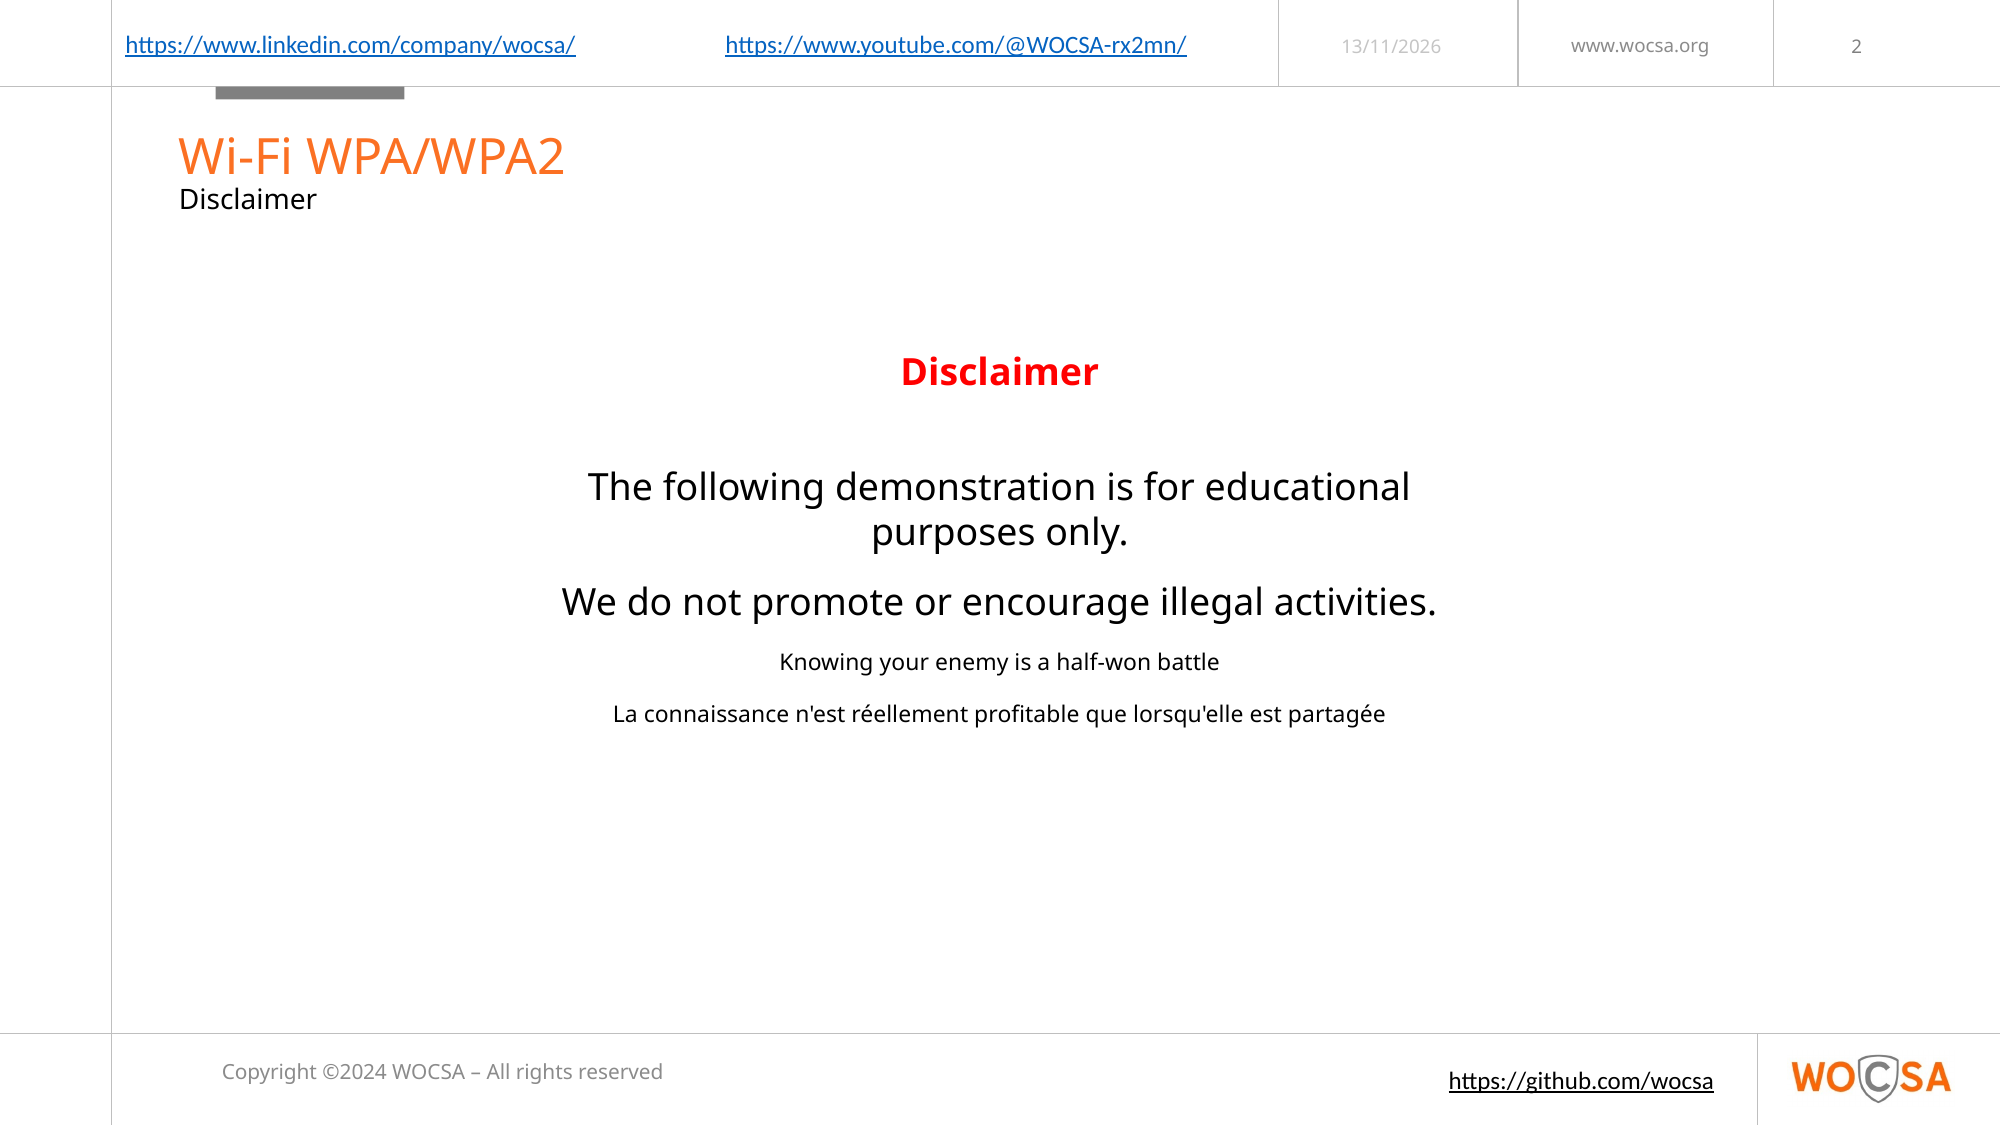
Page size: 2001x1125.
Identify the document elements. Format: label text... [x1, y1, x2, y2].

footer Copyright ©2024 WOCSA – All rights reserved [110, 1042, 786, 1103]
text_box Disclaimer The following demonstration is for educational purposes only. We do not promote or encourage illegal activities. Knowing your enemy is a half-won battle La connaissance n'est réellement profitable que lorsqu'elle est partagée [499, 340, 1501, 780]
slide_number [1280, 27, 1512, 67]
title Wi-Fi WPA/WPA2 Disclaimer [163, 122, 1272, 224]
text_box https://github.com/wocsa [1433, 1057, 1841, 1102]
picture [1787, 1050, 1955, 1107]
text_box https://www.linkedin.com/company/wocsa/ https://www.youtube.com/@WOCSA-rx2mn/ [110, 21, 1280, 67]
